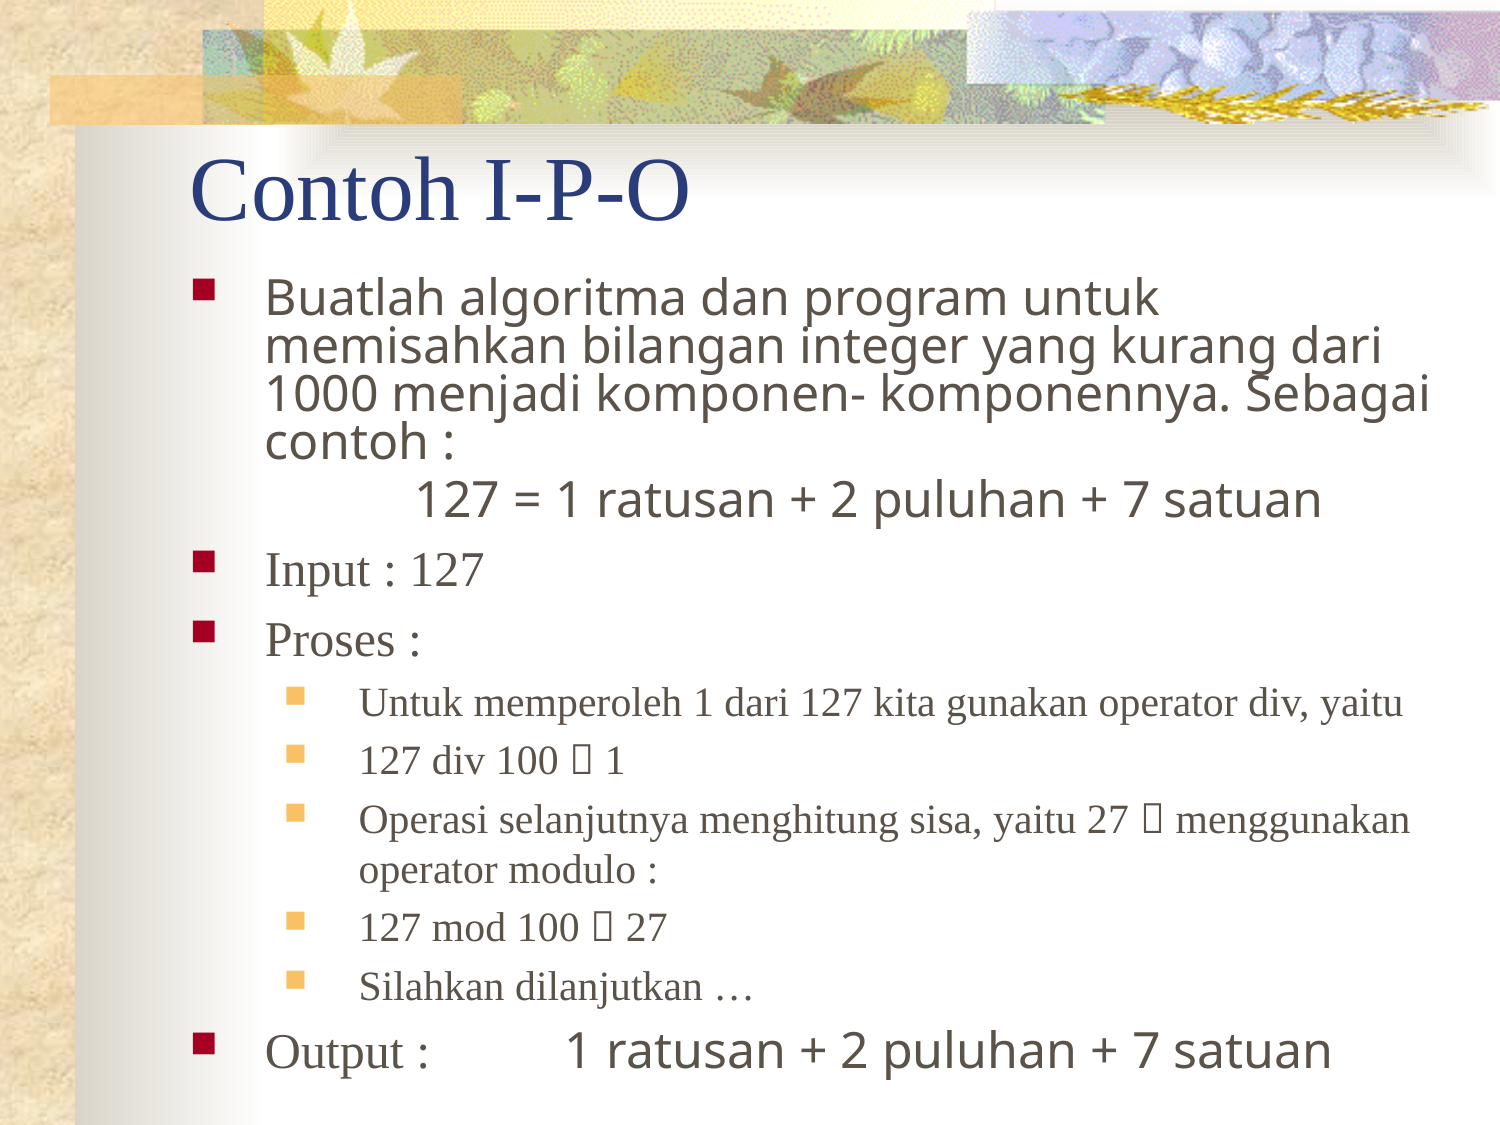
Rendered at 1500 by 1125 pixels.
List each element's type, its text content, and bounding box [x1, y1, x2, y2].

list Buatlah algoritma dan program untuk memisahkan bilangan integer yang kurang dari 1000 menjadi komponen- komponennya. Sebagai contoh : 127 = 1 ratusan + 2 puluhan + 7 satuan Input : 127 Proses : Untuk memperoleh 1 dari 127 kita gunakan operator div, yaitu 127 div 100  1 Operasi selanjutnya menghitung sisa, yaitu 27  menggunakan operator modulo : 127 mod 100  27 Silahkan dilanjutkan … Output : 1 ratusan + 2 puluhan + 7 satuan [174, 269, 1451, 1079]
picture [0, 0, 1500, 1125]
title Contoh I-P-O [174, 137, 1451, 247]
